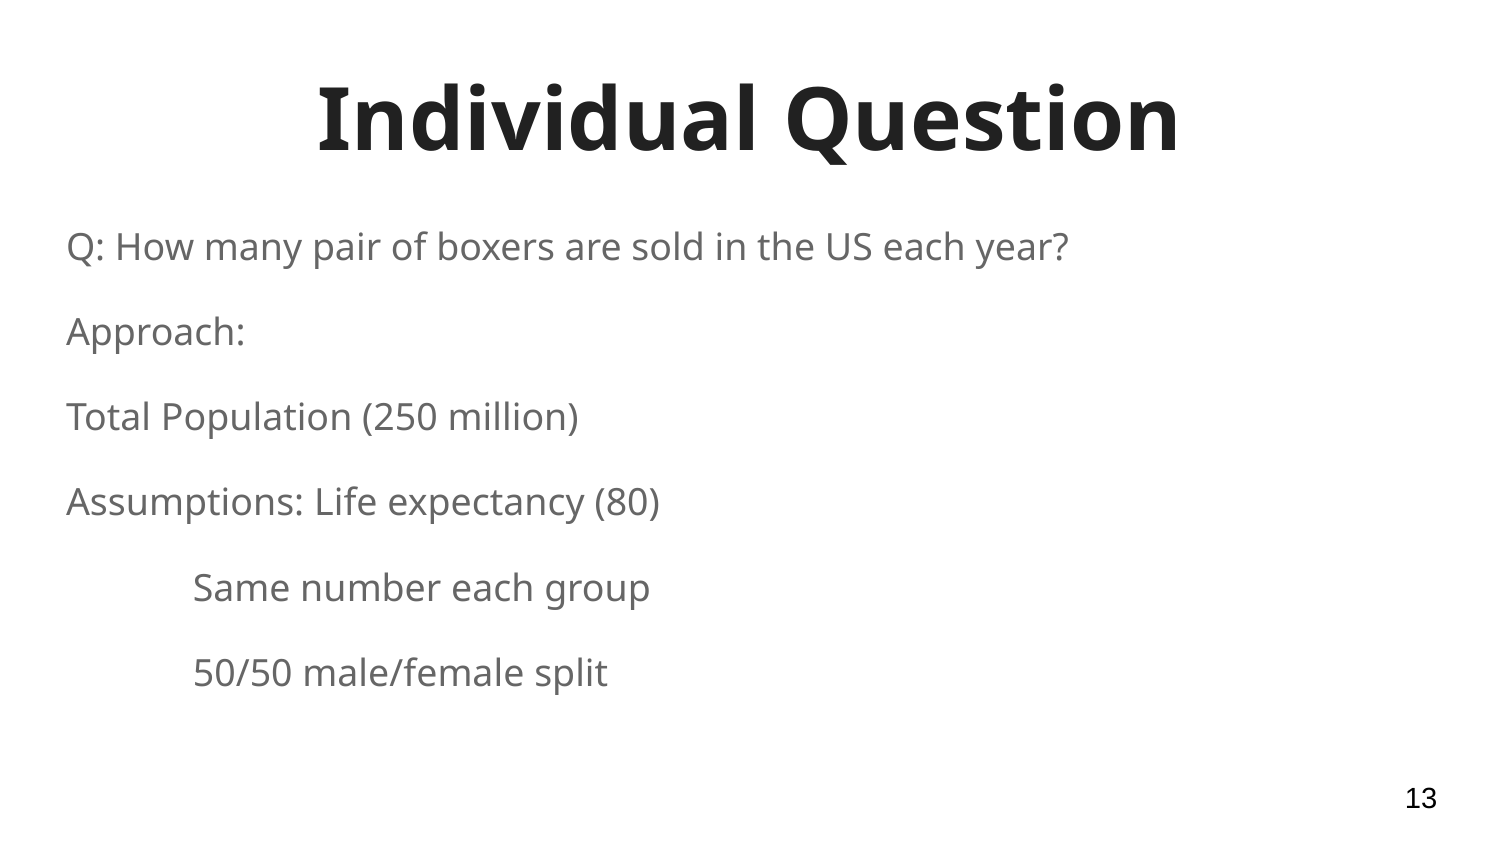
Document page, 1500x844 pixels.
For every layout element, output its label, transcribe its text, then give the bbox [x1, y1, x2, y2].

title Individual Question [51, 48, 1449, 180]
list Q: How many pair of boxers are sold in the US each year? Approach: Total Population (250 million) Assumptions: Life expectancy (80) Same number each group 50/50 male/female split [51, 201, 1449, 750]
slide_number ‹#› [1389, 764, 1480, 830]
